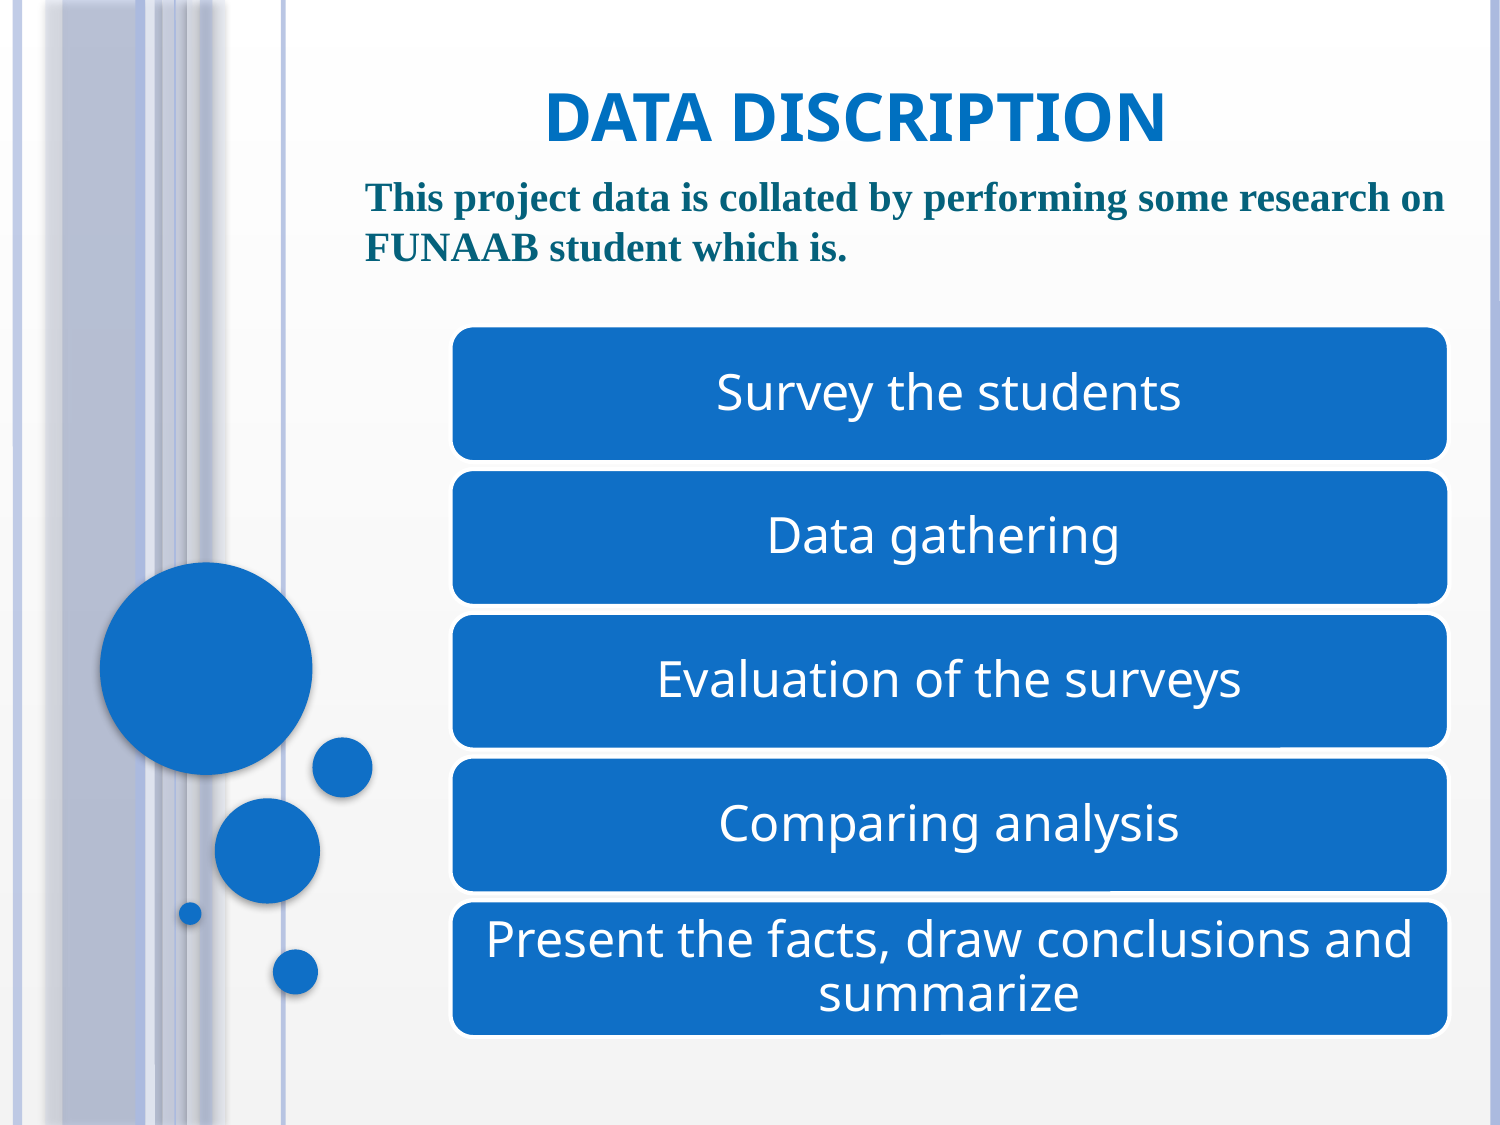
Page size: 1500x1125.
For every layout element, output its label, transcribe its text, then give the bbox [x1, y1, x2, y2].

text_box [449, 324, 1451, 1038]
subtitle This project data is collated by performing some research on FUNAAB student which is. [350, 162, 1475, 1100]
title DATA DISCRIPTION [287, 37, 1425, 163]
